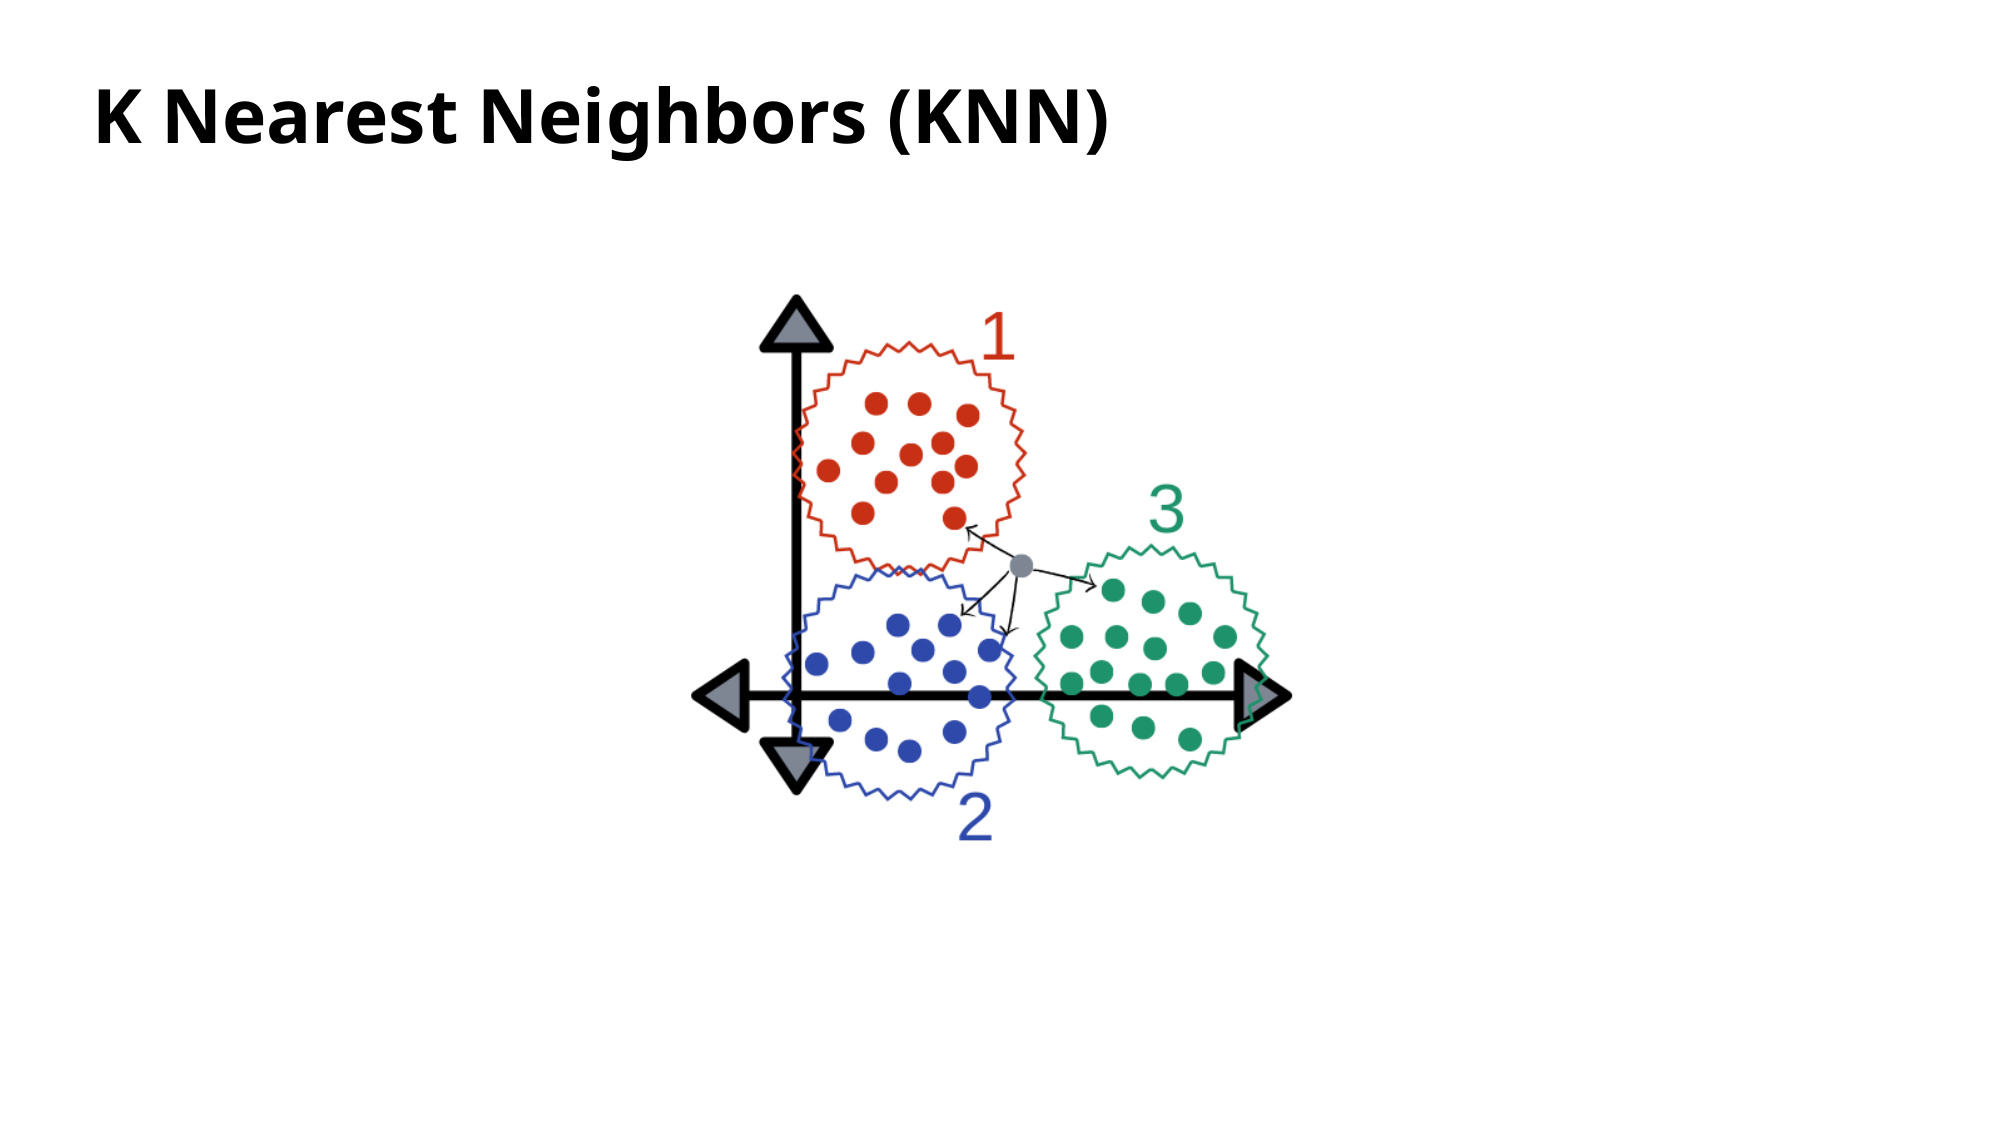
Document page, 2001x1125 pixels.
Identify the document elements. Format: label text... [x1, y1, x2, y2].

title K Nearest Neighbors (KNN) [77, 64, 1208, 167]
picture [685, 232, 1311, 858]
